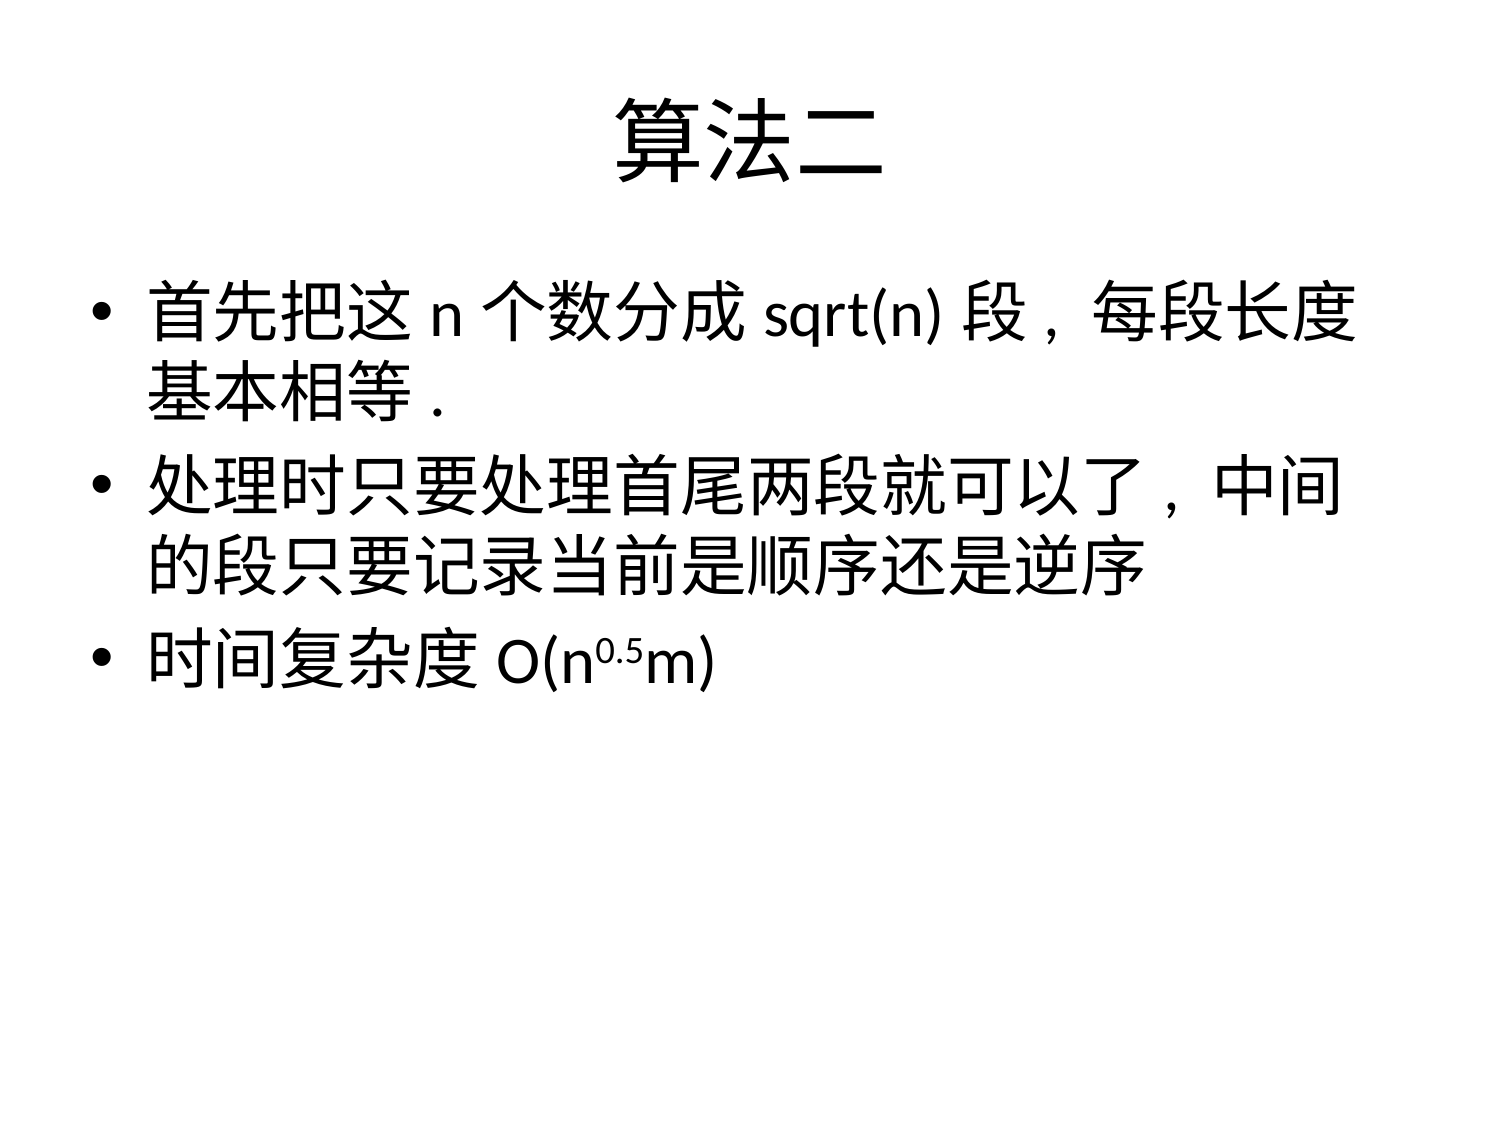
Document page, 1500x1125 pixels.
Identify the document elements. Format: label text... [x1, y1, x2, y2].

title 算法二 [75, 45, 1425, 233]
list 首先把这n个数分成sqrt(n)段, 每段长度基本相等. 处理时只要处理首尾两段就可以了, 中间的段只要记录当前是顺序还是逆序 时间复杂度O(n0.5m) [75, 262, 1425, 1005]
